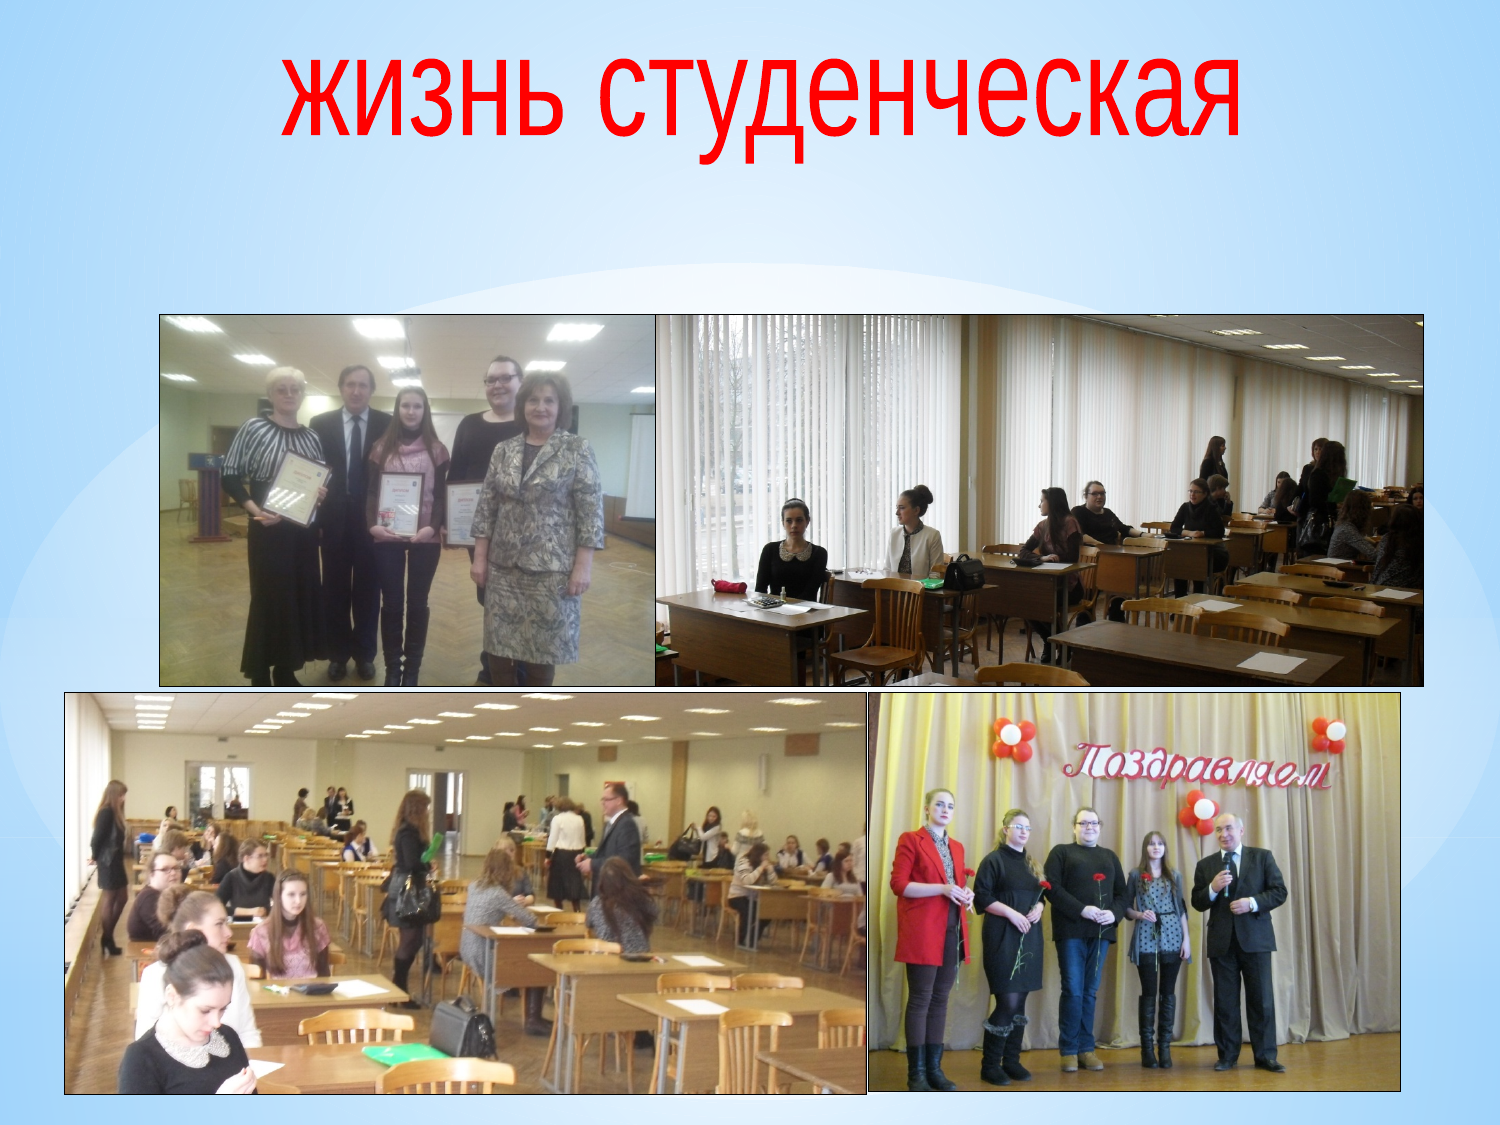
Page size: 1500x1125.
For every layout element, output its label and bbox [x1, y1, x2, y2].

picture [64, 692, 1400, 1095]
picture [159, 314, 1424, 687]
